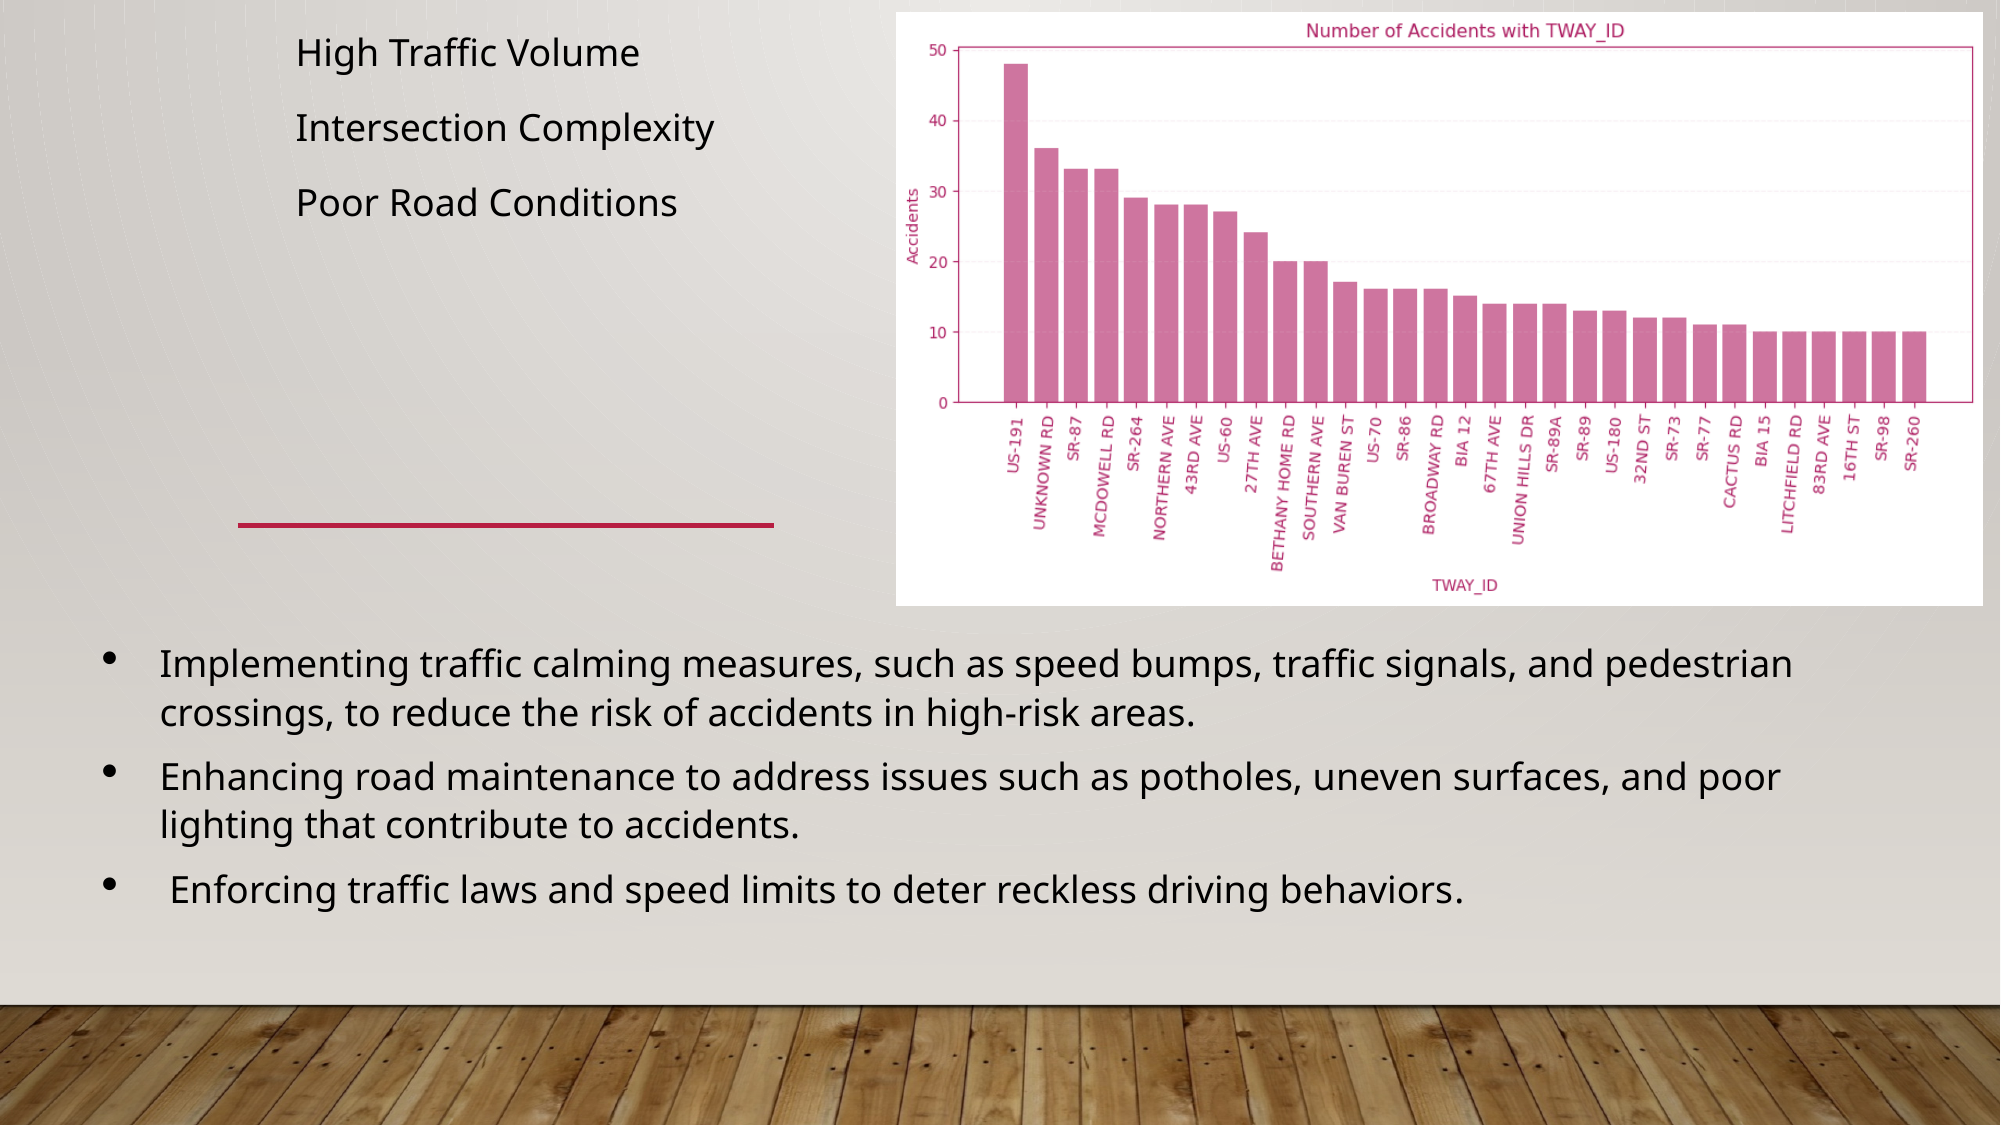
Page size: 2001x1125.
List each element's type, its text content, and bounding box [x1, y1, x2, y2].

list High Traffic Volume Intersection Complexity Poor Road Conditions [280, 12, 732, 388]
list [896, 12, 1983, 607]
picture [0, 1005, 2000, 1125]
text_box Implementing traffic calming measures, such as speed bumps, traffic signals, and pedestrian crossings, to reduce the risk of accidents in high-risk areas. Enhancing road maintenance to address issues such as potholes, uneven surfaces, and poor lighting that contribute to accidents. Enforcing traffic laws and speed limits to deter reckless driving behaviors. [88, 630, 1922, 1097]
